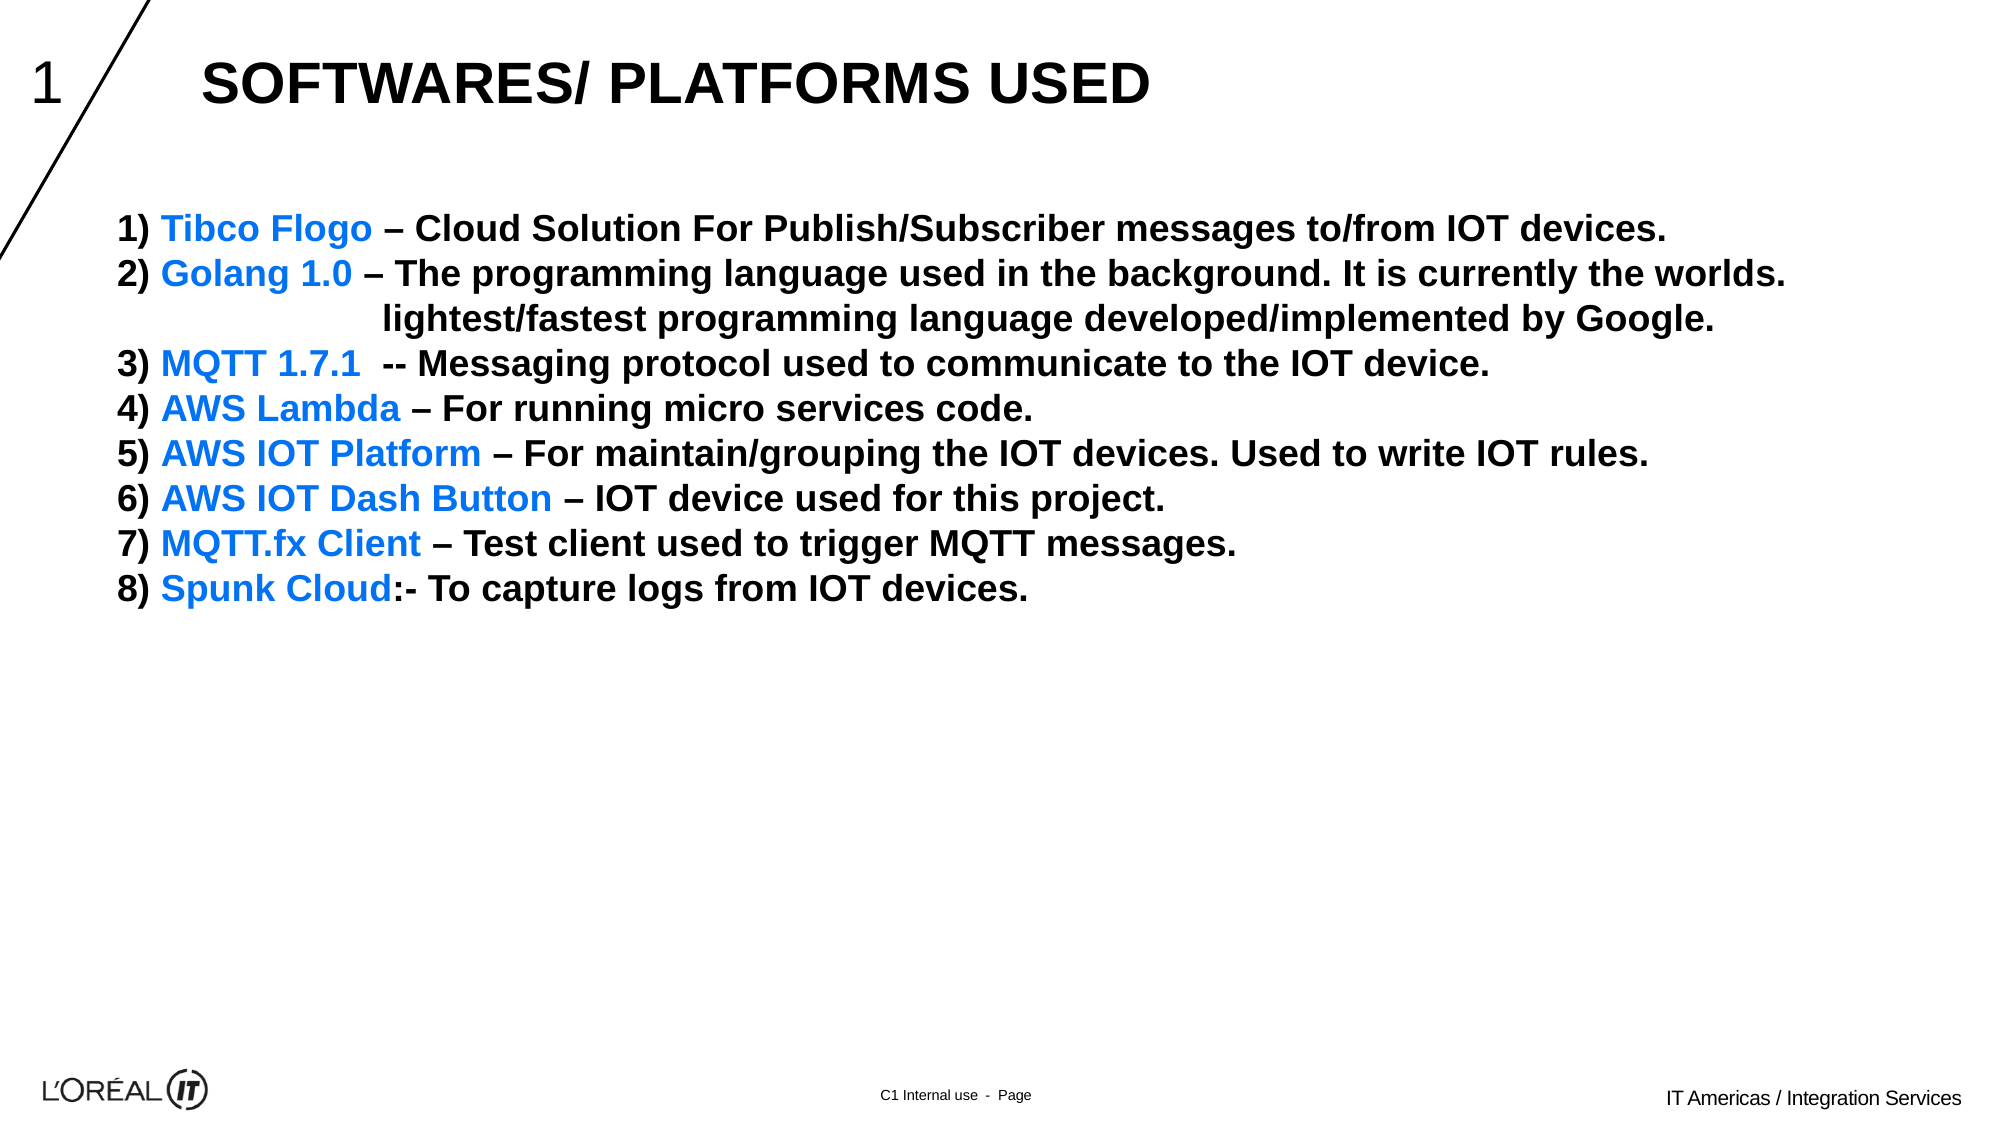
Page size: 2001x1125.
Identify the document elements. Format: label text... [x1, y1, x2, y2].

title SOFTWARES/ PLATFORMS USED [185, 45, 1911, 194]
footer IT Americas / Integration Services [1301, 1066, 1977, 1125]
list 1 [0, 0, 133, 177]
picture [40, 1064, 210, 1114]
text_box 1) Tibco Flogo – Cloud Solution For Publish/Subscriber messages to/from IOT devices. 2) Golang 1.0 – The programming language used in the background. It is currently the worlds. lightest/fastest programming language developed/implemented by Google. 3) MQTT 1.7.1 -- Messaging protocol used to communicate to the IOT device. 4) AWS Lambda – For running micro services code. 5) AWS IOT Platform – For maintain/grouping the IOT devices. Used to write IOT rules. 6) AWS IOT Dash Button – IOT device used for this project. 7) MQTT.fx Client – Test client used to trigger MQTT messages. 8) Spunk Cloud:- To capture logs from IOT devices. [102, 196, 1925, 617]
